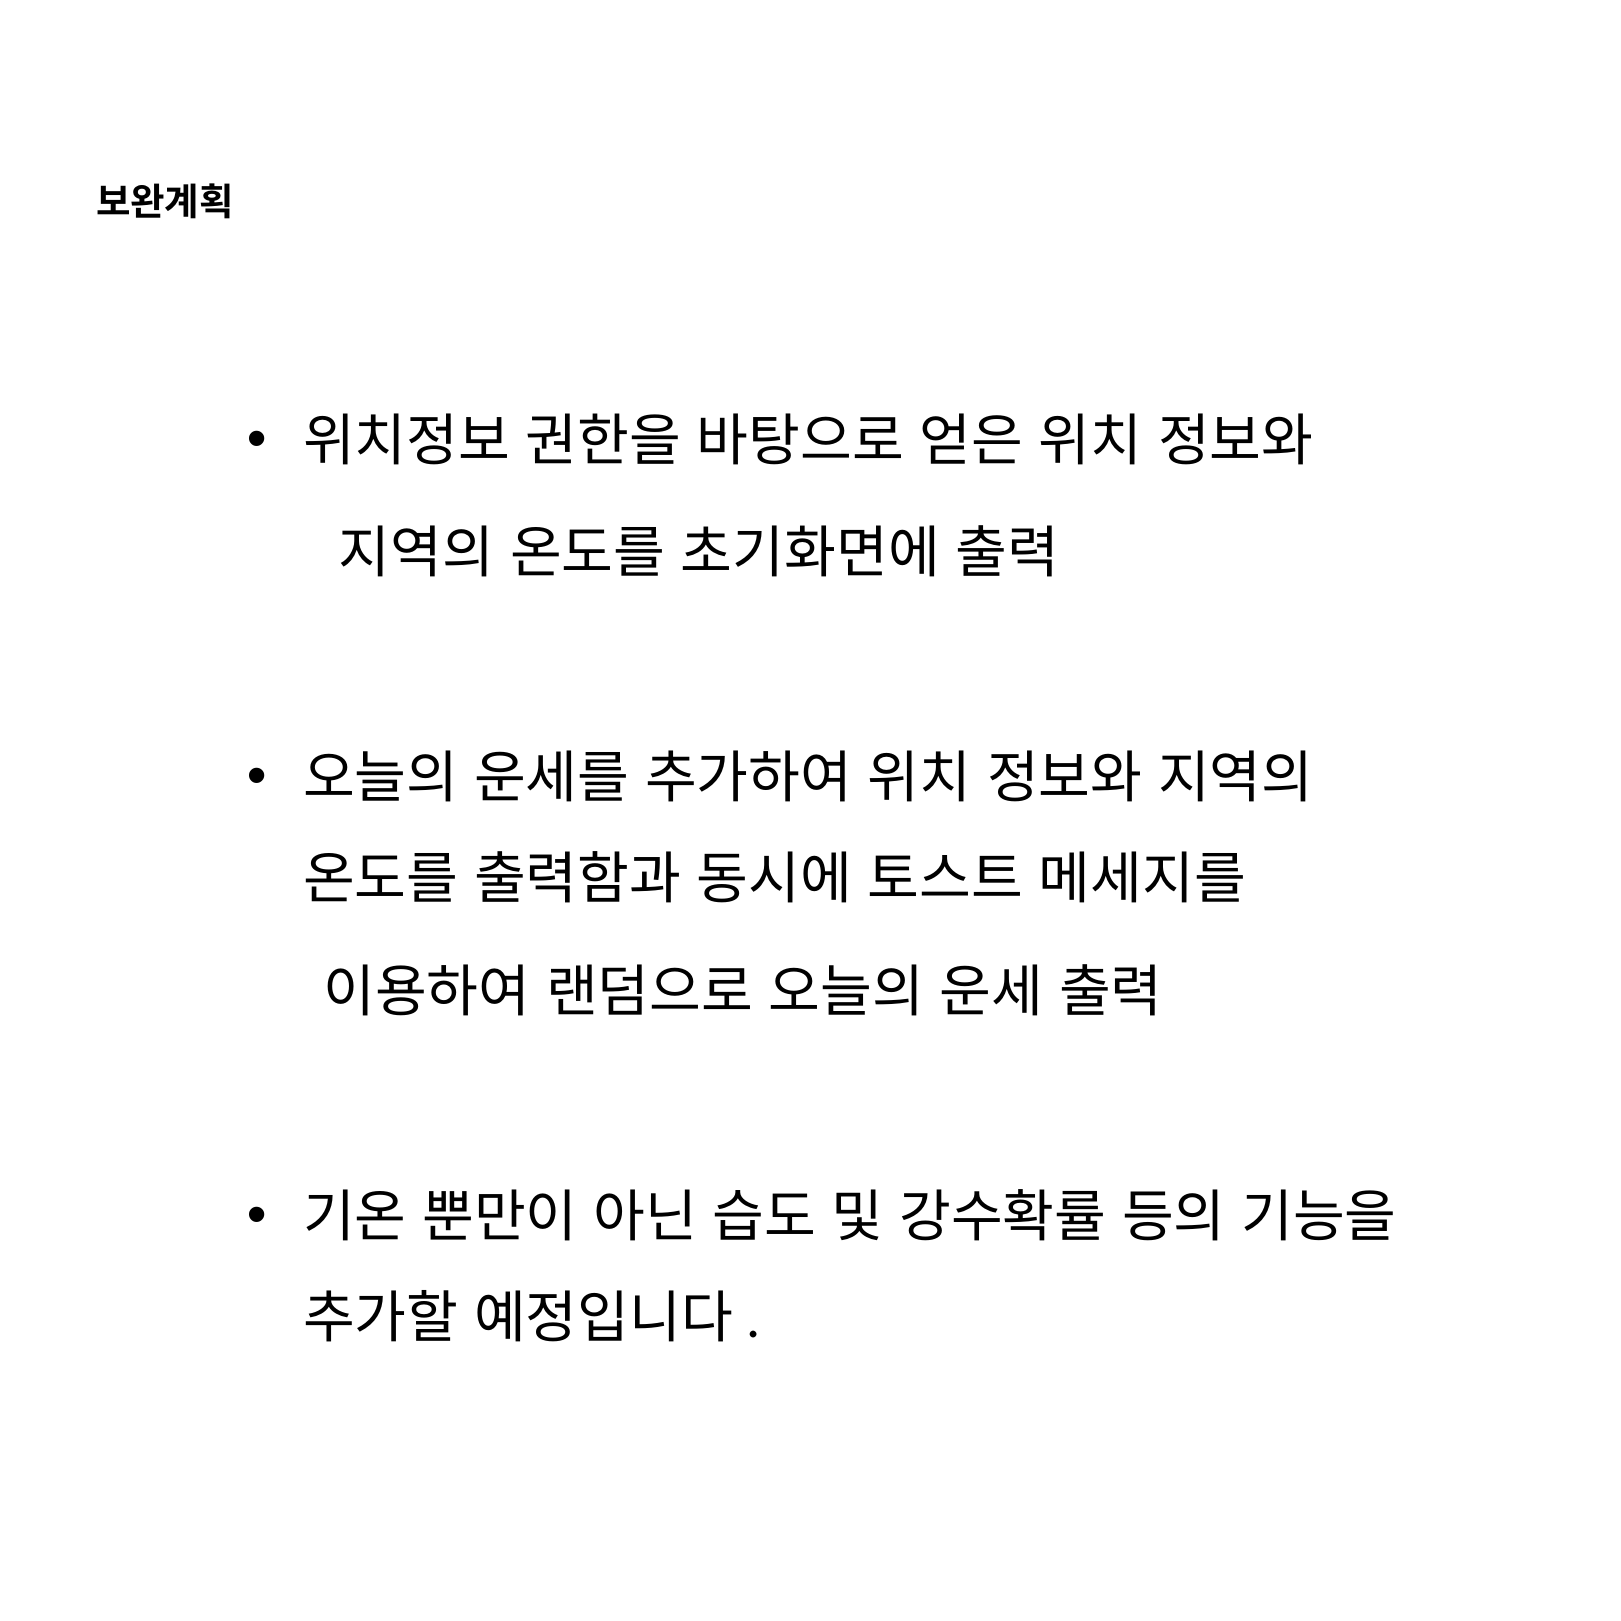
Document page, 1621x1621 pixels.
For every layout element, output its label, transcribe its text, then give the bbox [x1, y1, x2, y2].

list 위치정보 권한을 바탕으로 얻은 위치 정보와 지역의 온도를 초기화면에 출력 오늘의 운세를 추가하여 위치 정보와 지역의 온도를 출력함과 동시에 토스트 메세지를 이용하여 랜덤으로 오늘의 운세 출력 기온 뿐만이 아닌 습도 및 강수확률 등의 기능을 추가할 예정입니다. [231, 362, 1441, 1395]
title 보완계획 [81, 64, 1539, 335]
